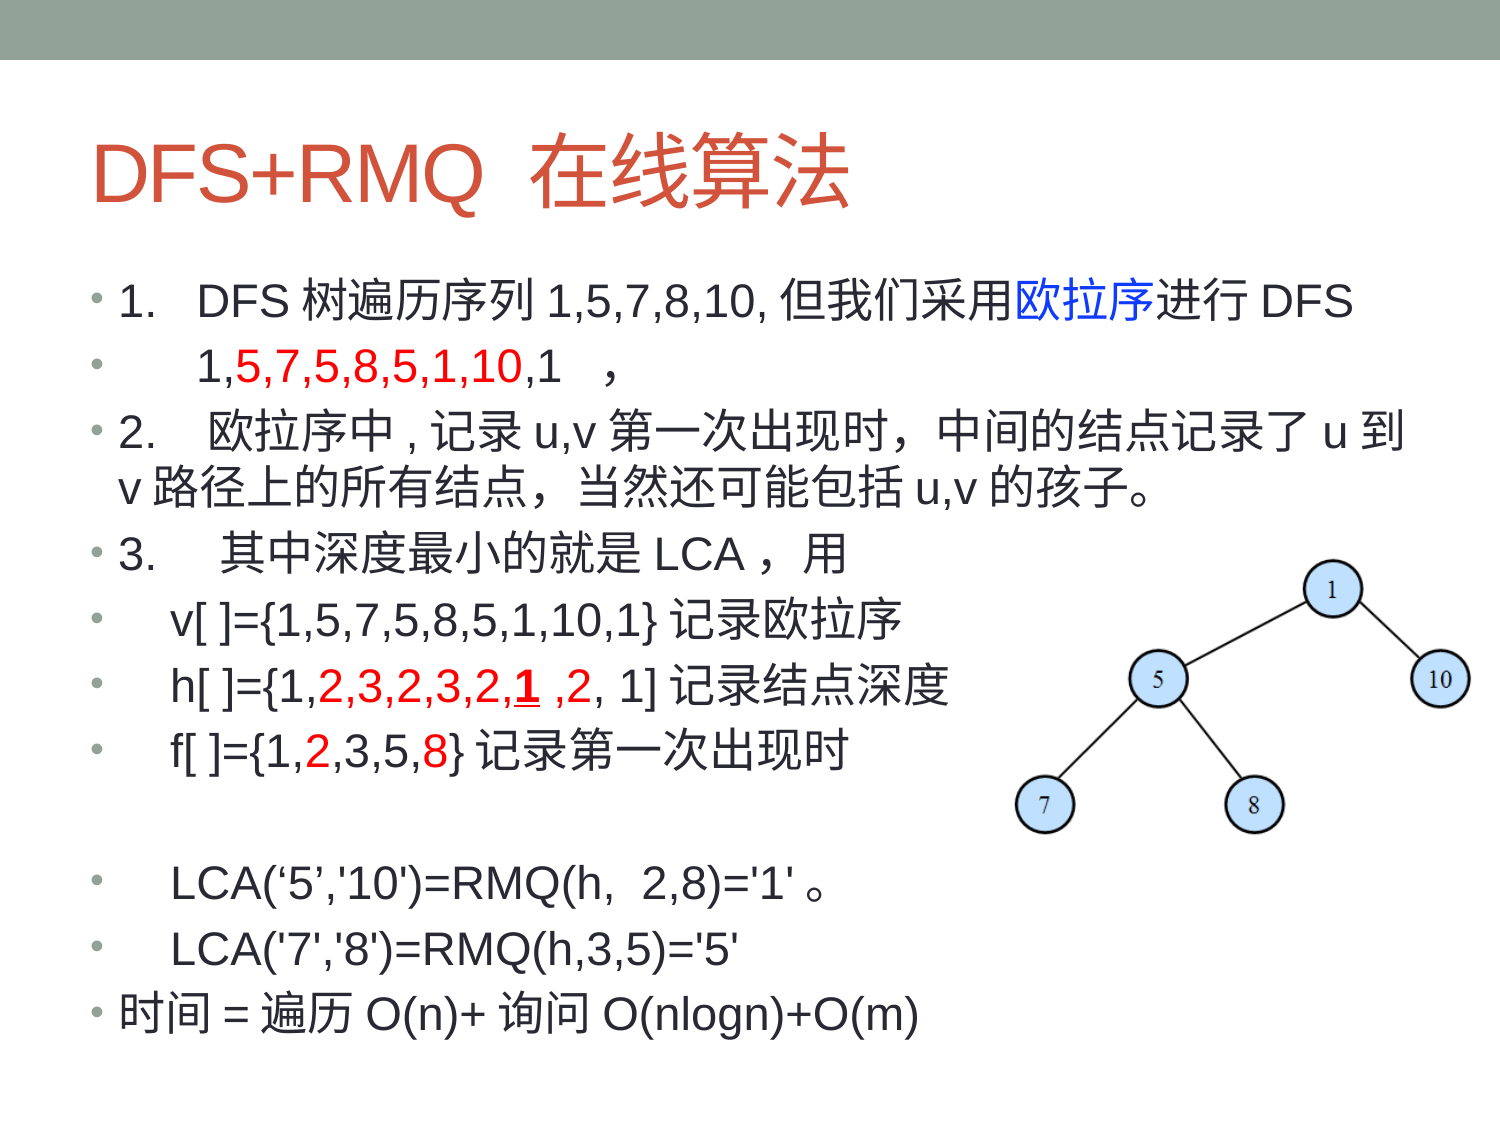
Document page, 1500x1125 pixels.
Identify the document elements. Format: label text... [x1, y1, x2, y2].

list 1. DFS树遍历序列1,5,7,8,10,但我们采用欧拉序进行DFS 1,5,7,5,8,5,1,10,1 ， 2. 欧拉序中,记录u,v第一次出现时，中间的结点记录了u到v路径上的所有结点，当然还可能包括u,v的孩子。 3. 其中深度最小的就是LCA，用 v[ ]={1,5,7,5,8,5,1,10,1}记录欧拉序 h[ ]={1,2,3,2,3,2,1 ,2, 1]记录结点深度 f[ ]={1,2,3,5,8}记录第一次出现时 LCA(‘5’,'10')=RMQ(h, 2,8)='1'。 LCA('7','8')=RMQ(h,3,5)='5' 时间=遍历O(n)+询问O(nlogn)+O(m) [75, 262, 1425, 1063]
picture [1000, 552, 1493, 848]
title DFS+RMQ 在线算法 [75, 87, 1425, 250]
